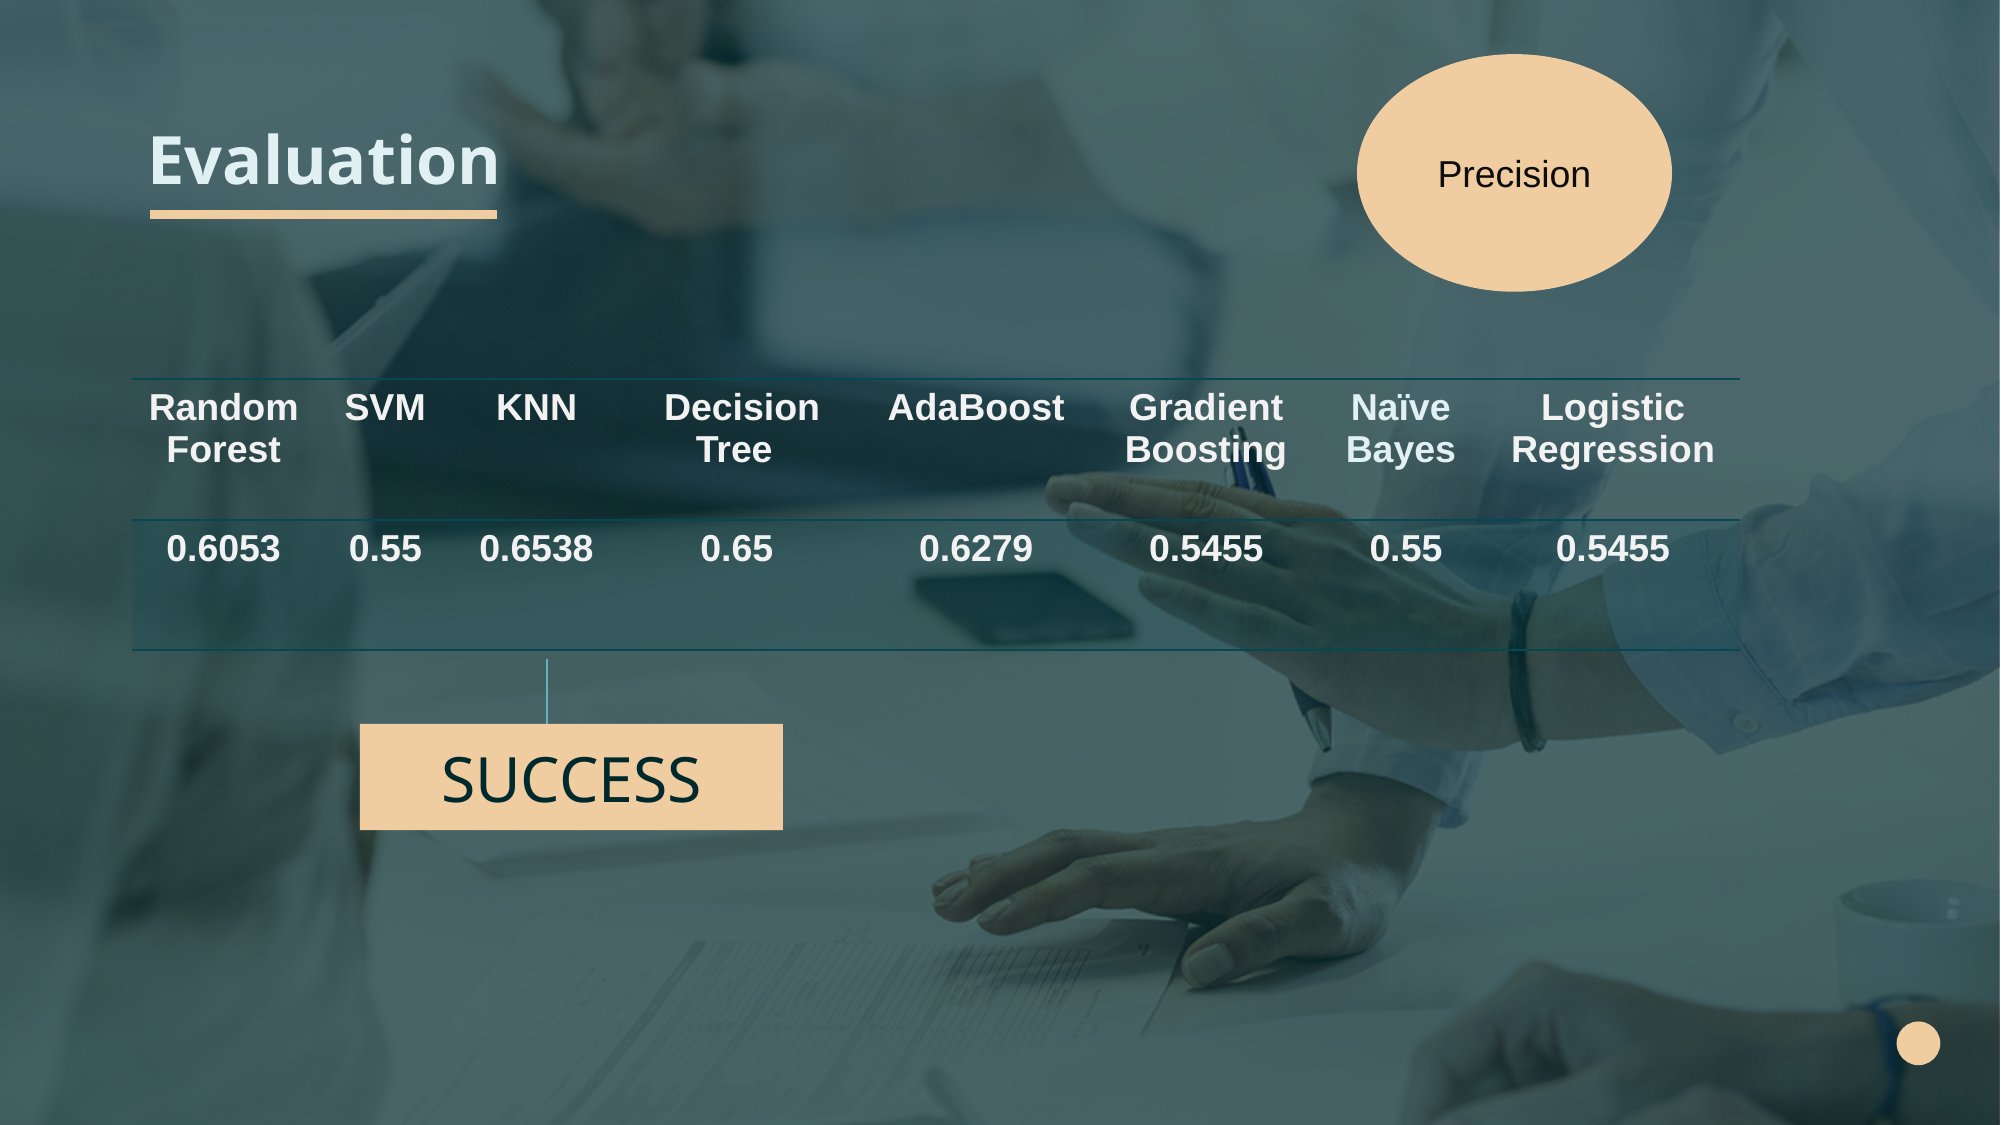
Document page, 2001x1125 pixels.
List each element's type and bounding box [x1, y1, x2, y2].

list [0, 0, 2000, 1125]
